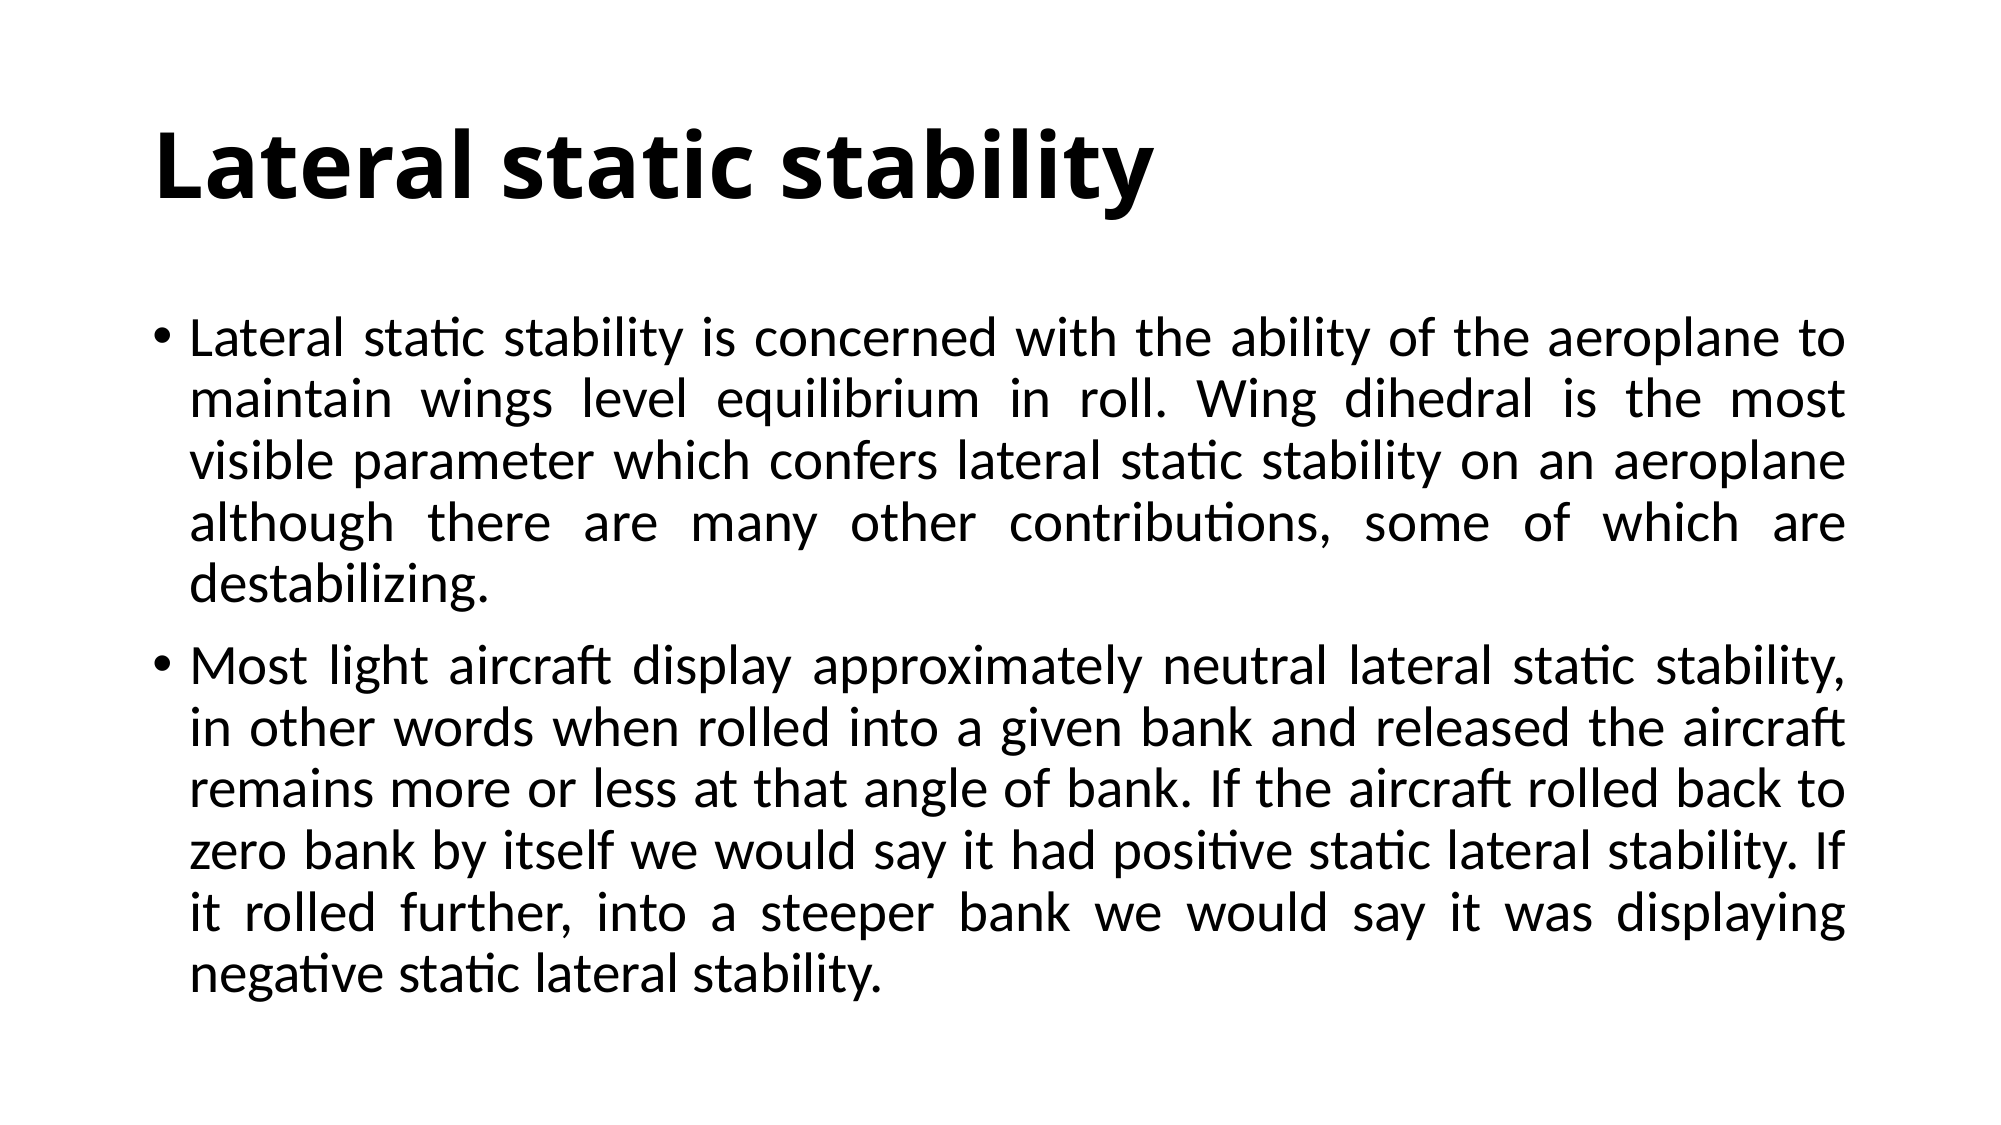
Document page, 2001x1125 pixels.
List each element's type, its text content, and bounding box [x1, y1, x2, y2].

title Lateral static stability [137, 59, 1863, 278]
list Lateral static stability is concerned with the ability of the aeroplane to maintain wings level equilibrium in roll. Wing dihedral is the most visible parameter which confers lateral static stability on an aeroplane although there are many other contributions, some of which are destabilizing. Most light aircraft display approximately neutral lateral static stability, in other words when rolled into a given bank and released the aircraft remains more or less at that angle of bank. If the aircraft rolled back to zero bank by itself we would say it had positive static lateral stability. If it rolled further, into a steeper bank we would say it was displaying negative static lateral stability. [137, 299, 1863, 1014]
